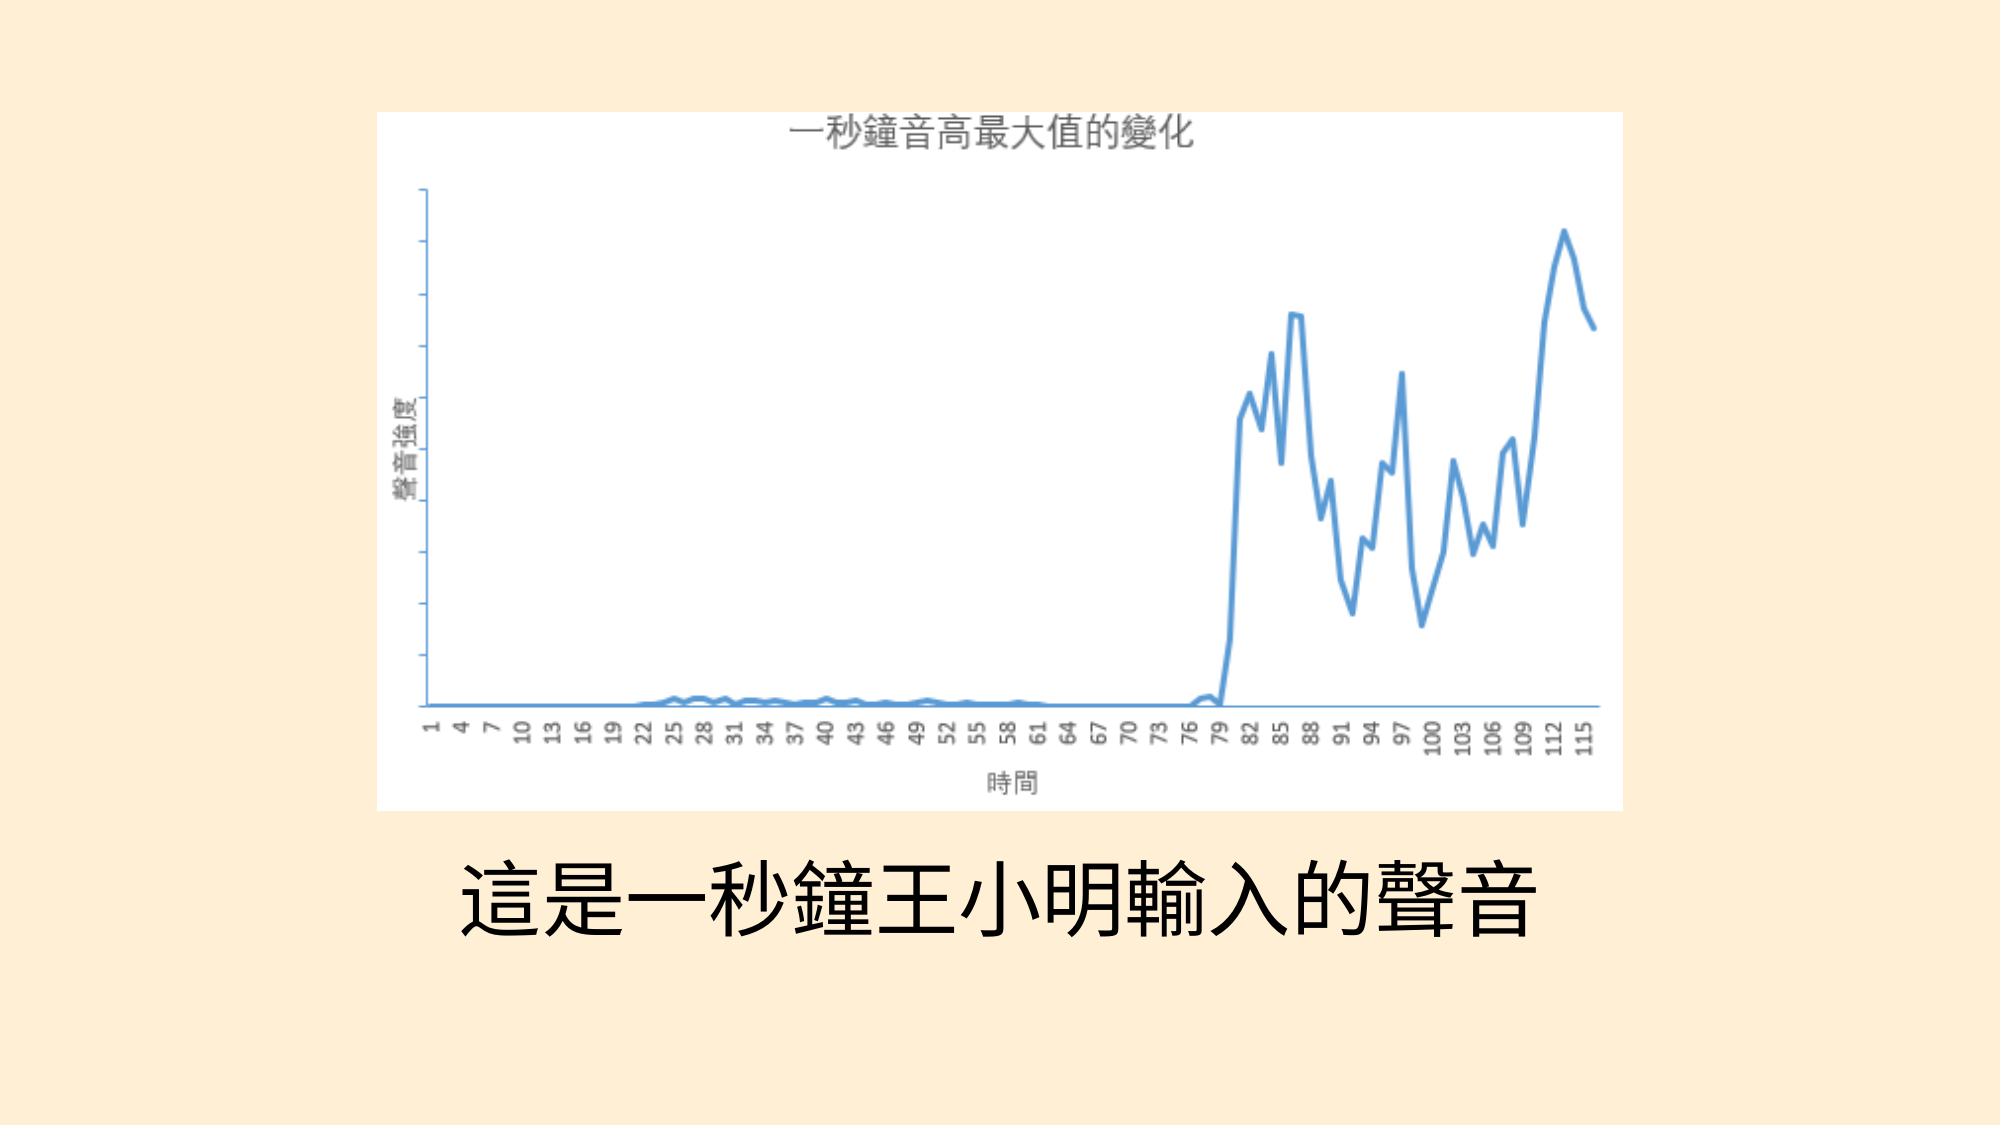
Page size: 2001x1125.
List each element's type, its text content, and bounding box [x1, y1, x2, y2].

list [377, 112, 1623, 811]
title 這是一秒鐘王小明輸入的聲音 [0, 794, 2000, 1013]
